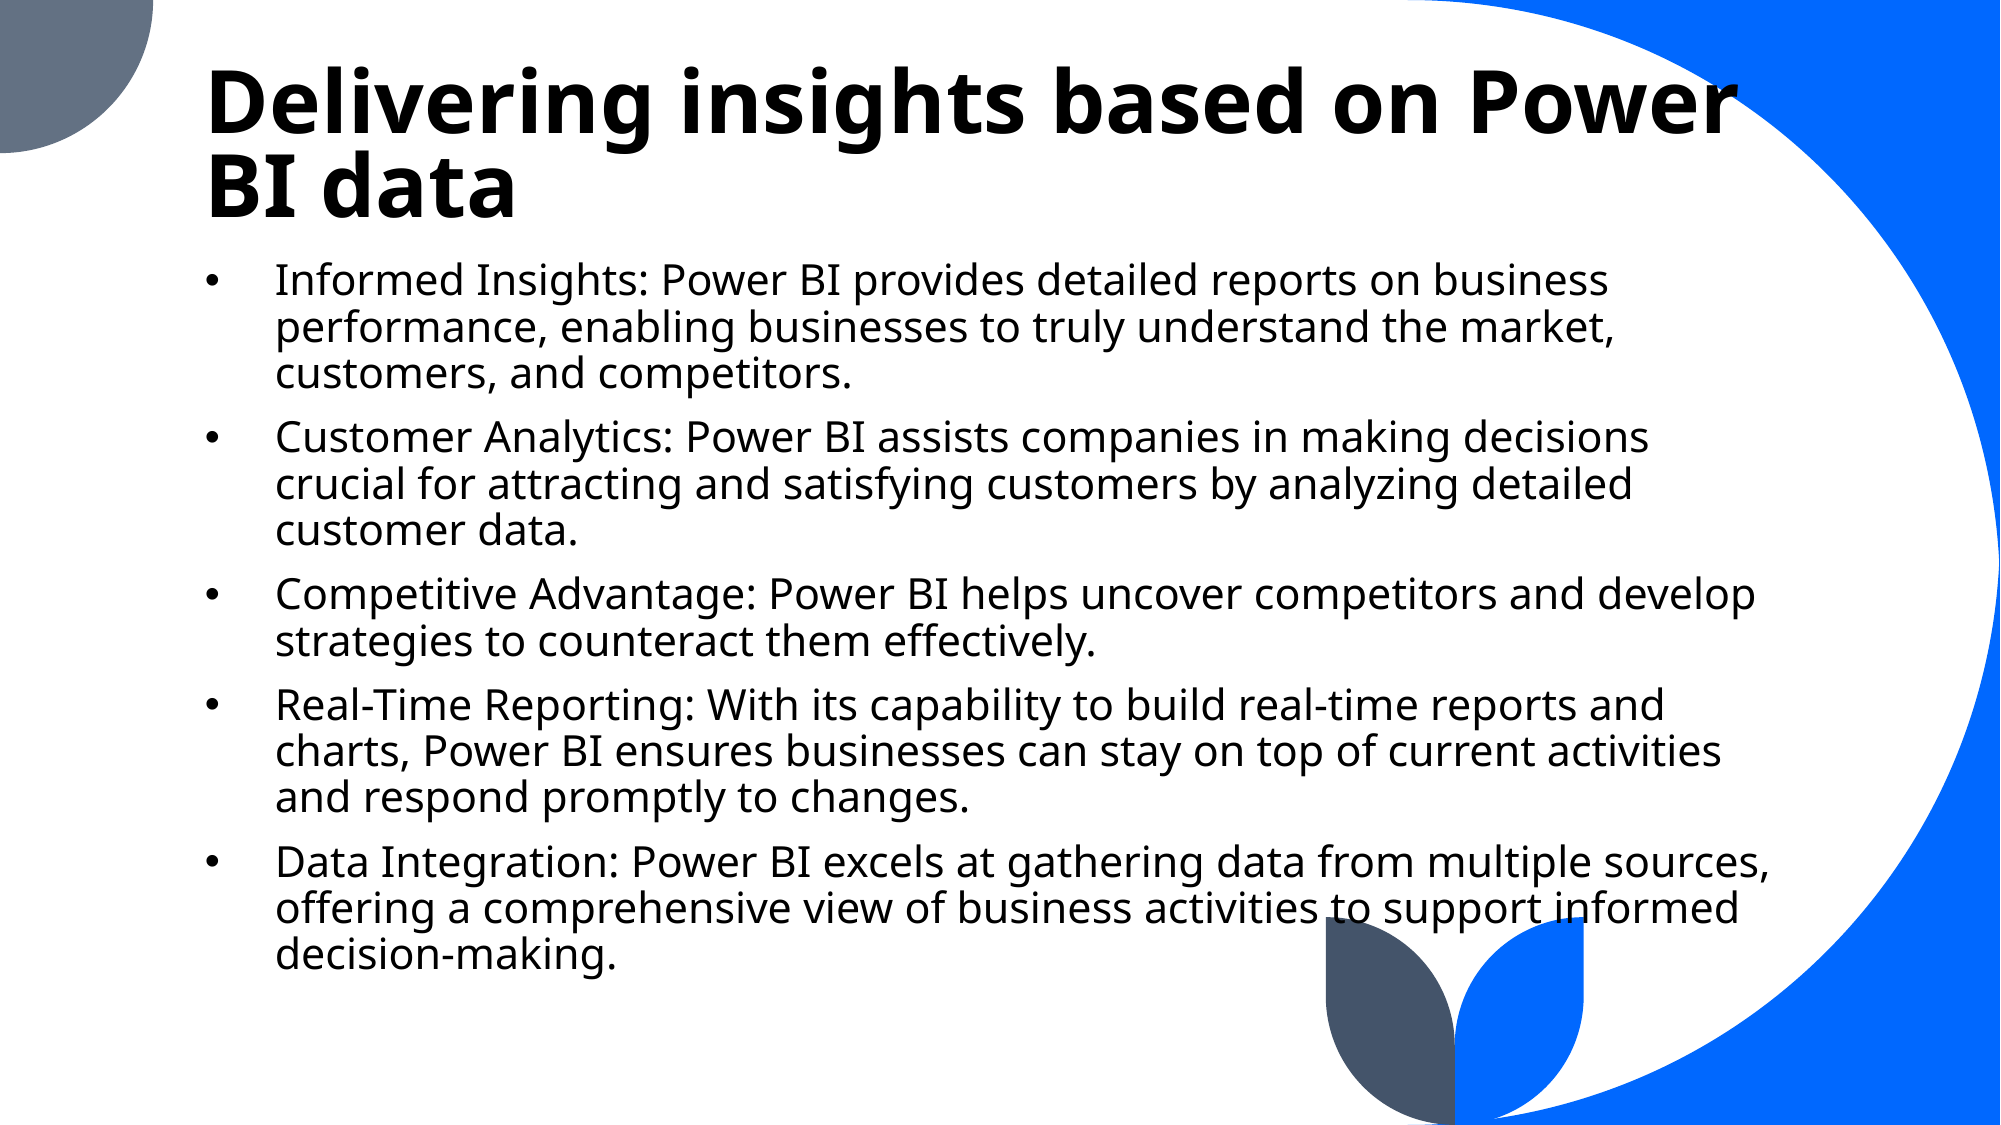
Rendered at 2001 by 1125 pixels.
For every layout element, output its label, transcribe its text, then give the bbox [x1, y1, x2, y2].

title Delivering insights based on Power BI data [190, 13, 1795, 242]
list Informed Insights: Power BI provides detailed reports on business performance, enabling businesses to truly understand the market, customers, and competitors. Customer Analytics: Power BI assists companies in making decisions crucial for attracting and satisfying customers by analyzing detailed customer data. Competitive Advantage: Power BI helps uncover competitors and develop strategies to counteract them effectively. Real-Time Reporting: With its capability to build real-time reports and charts, Power BI ensures businesses can stay on top of current activities and respond promptly to changes. Data Integration: Power BI excels at gathering data from multiple sources, offering a comprehensive view of business activities to support informed decision-making. [190, 251, 1795, 993]
